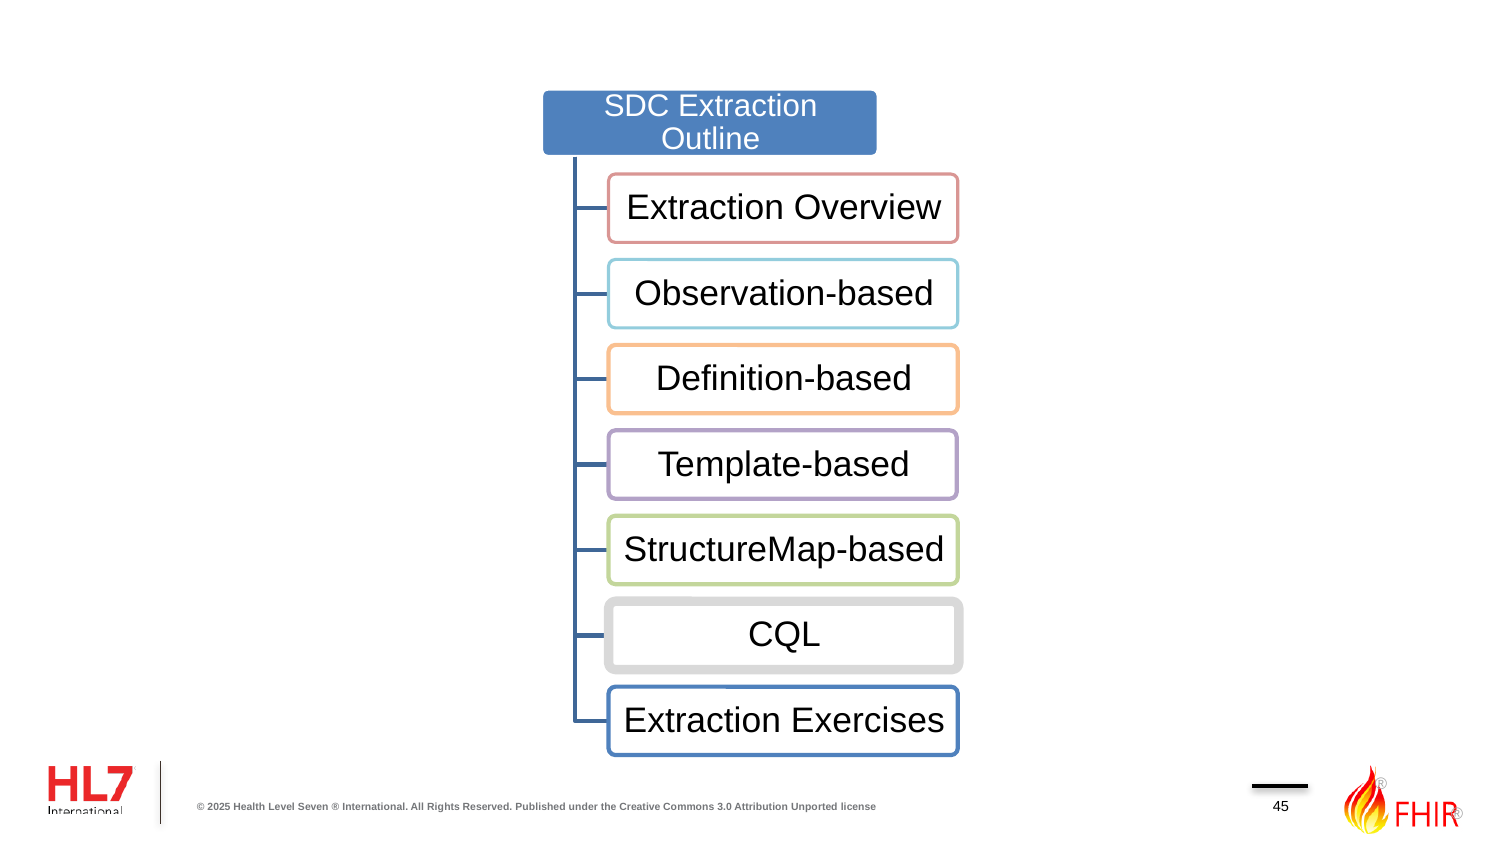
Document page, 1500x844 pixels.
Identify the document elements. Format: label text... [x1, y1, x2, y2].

picture [1339, 760, 1463, 837]
slide_number 45 [1258, 786, 1304, 814]
footer © 2025 Health Level Seven ® International. All Rights Reserved. Published under the Creative Commons 3.0 Attribution Unported license [196, 786, 941, 813]
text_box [249, 88, 1251, 756]
